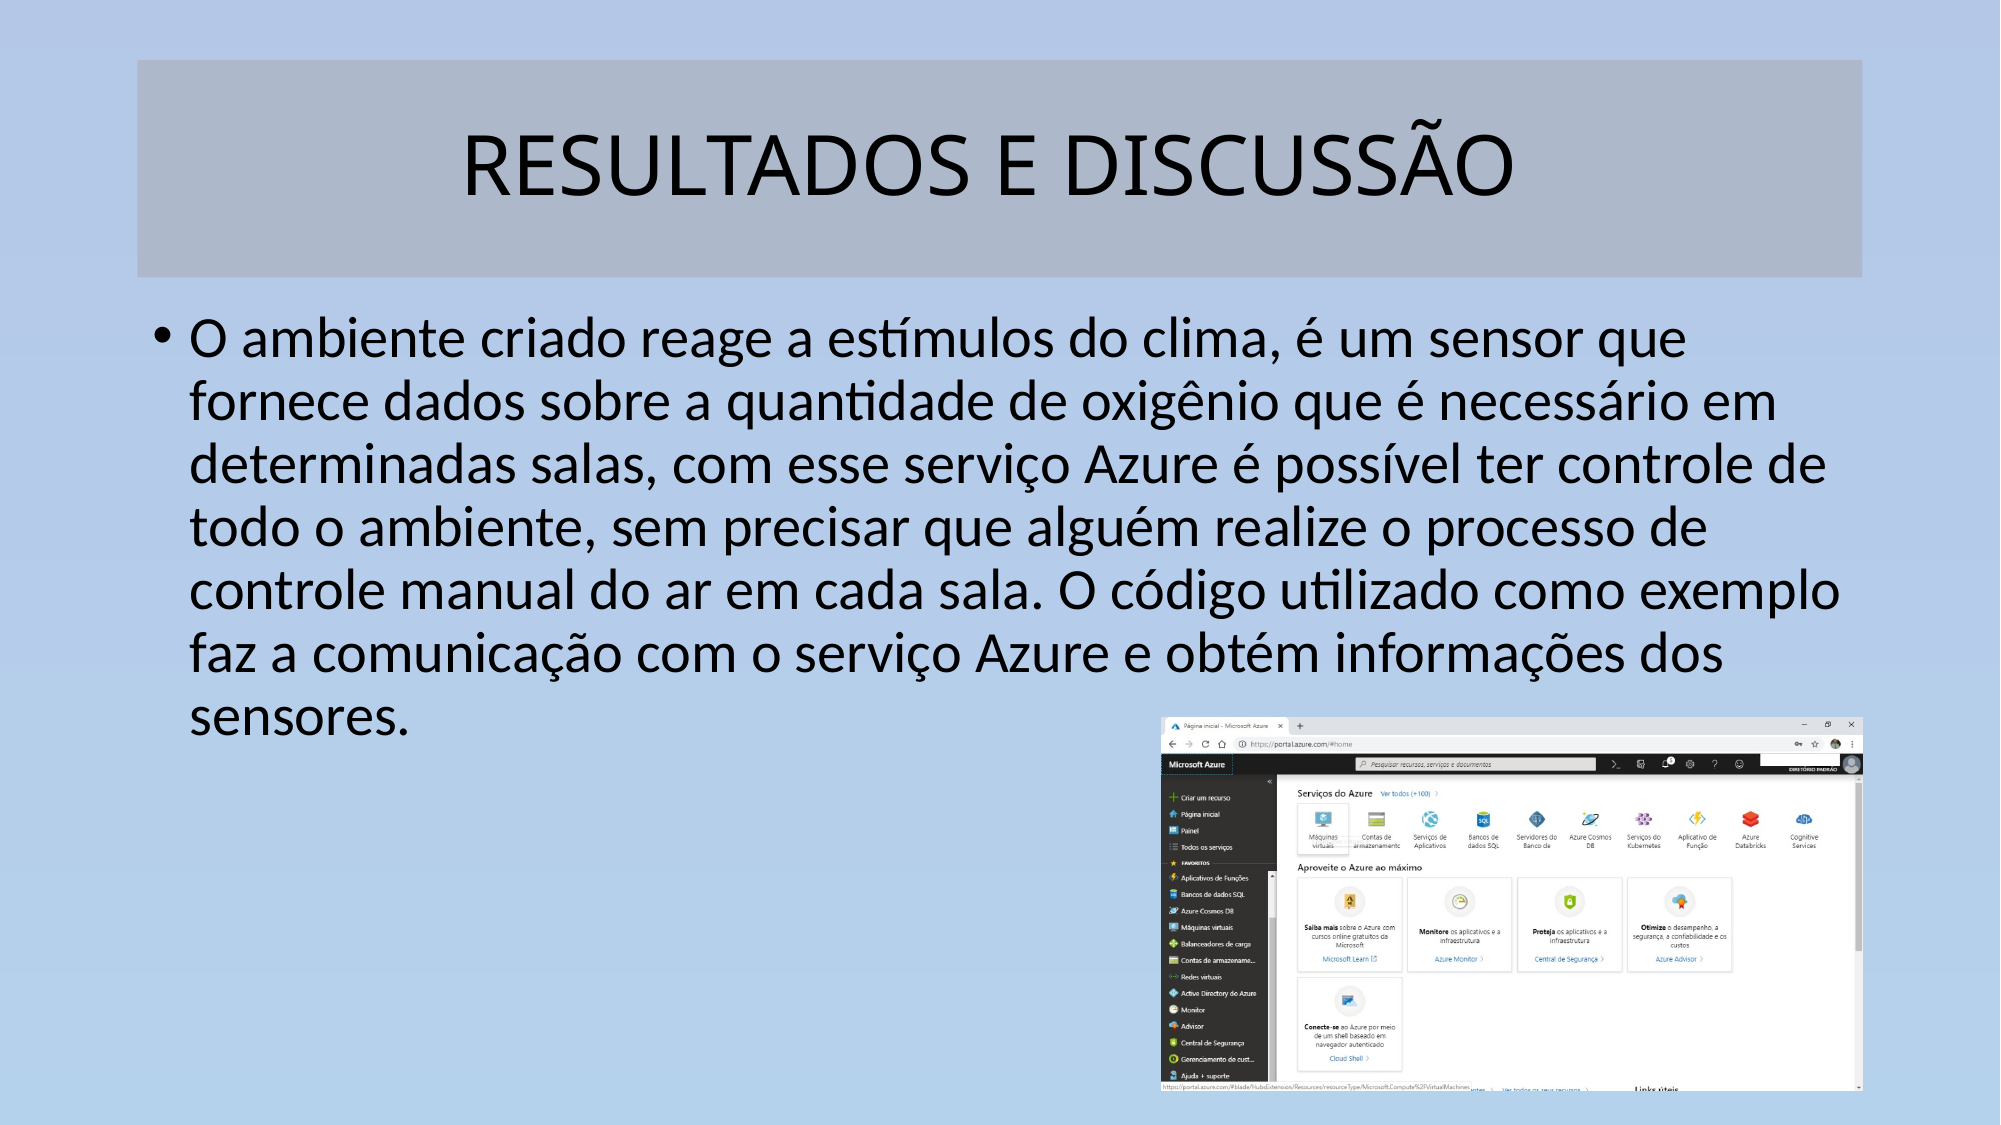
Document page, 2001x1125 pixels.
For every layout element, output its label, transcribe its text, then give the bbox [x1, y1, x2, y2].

title RESULTADOS E DISCUSSÃO [136, 59, 1863, 278]
list O ambiente criado reage a estímulos do clima, é um sensor que fornece dados sobre a quantidade de oxigênio que é necessário em determinadas salas, com esse serviço Azure é possível ter controle de todo o ambiente, sem precisar que alguém realize o processo de controle manual do ar em cada sala. O código utilizado como exemplo faz a comunicação com o serviço Azure e obtém informações dos sensores. [137, 299, 1863, 1014]
picture [1161, 717, 1863, 1091]
